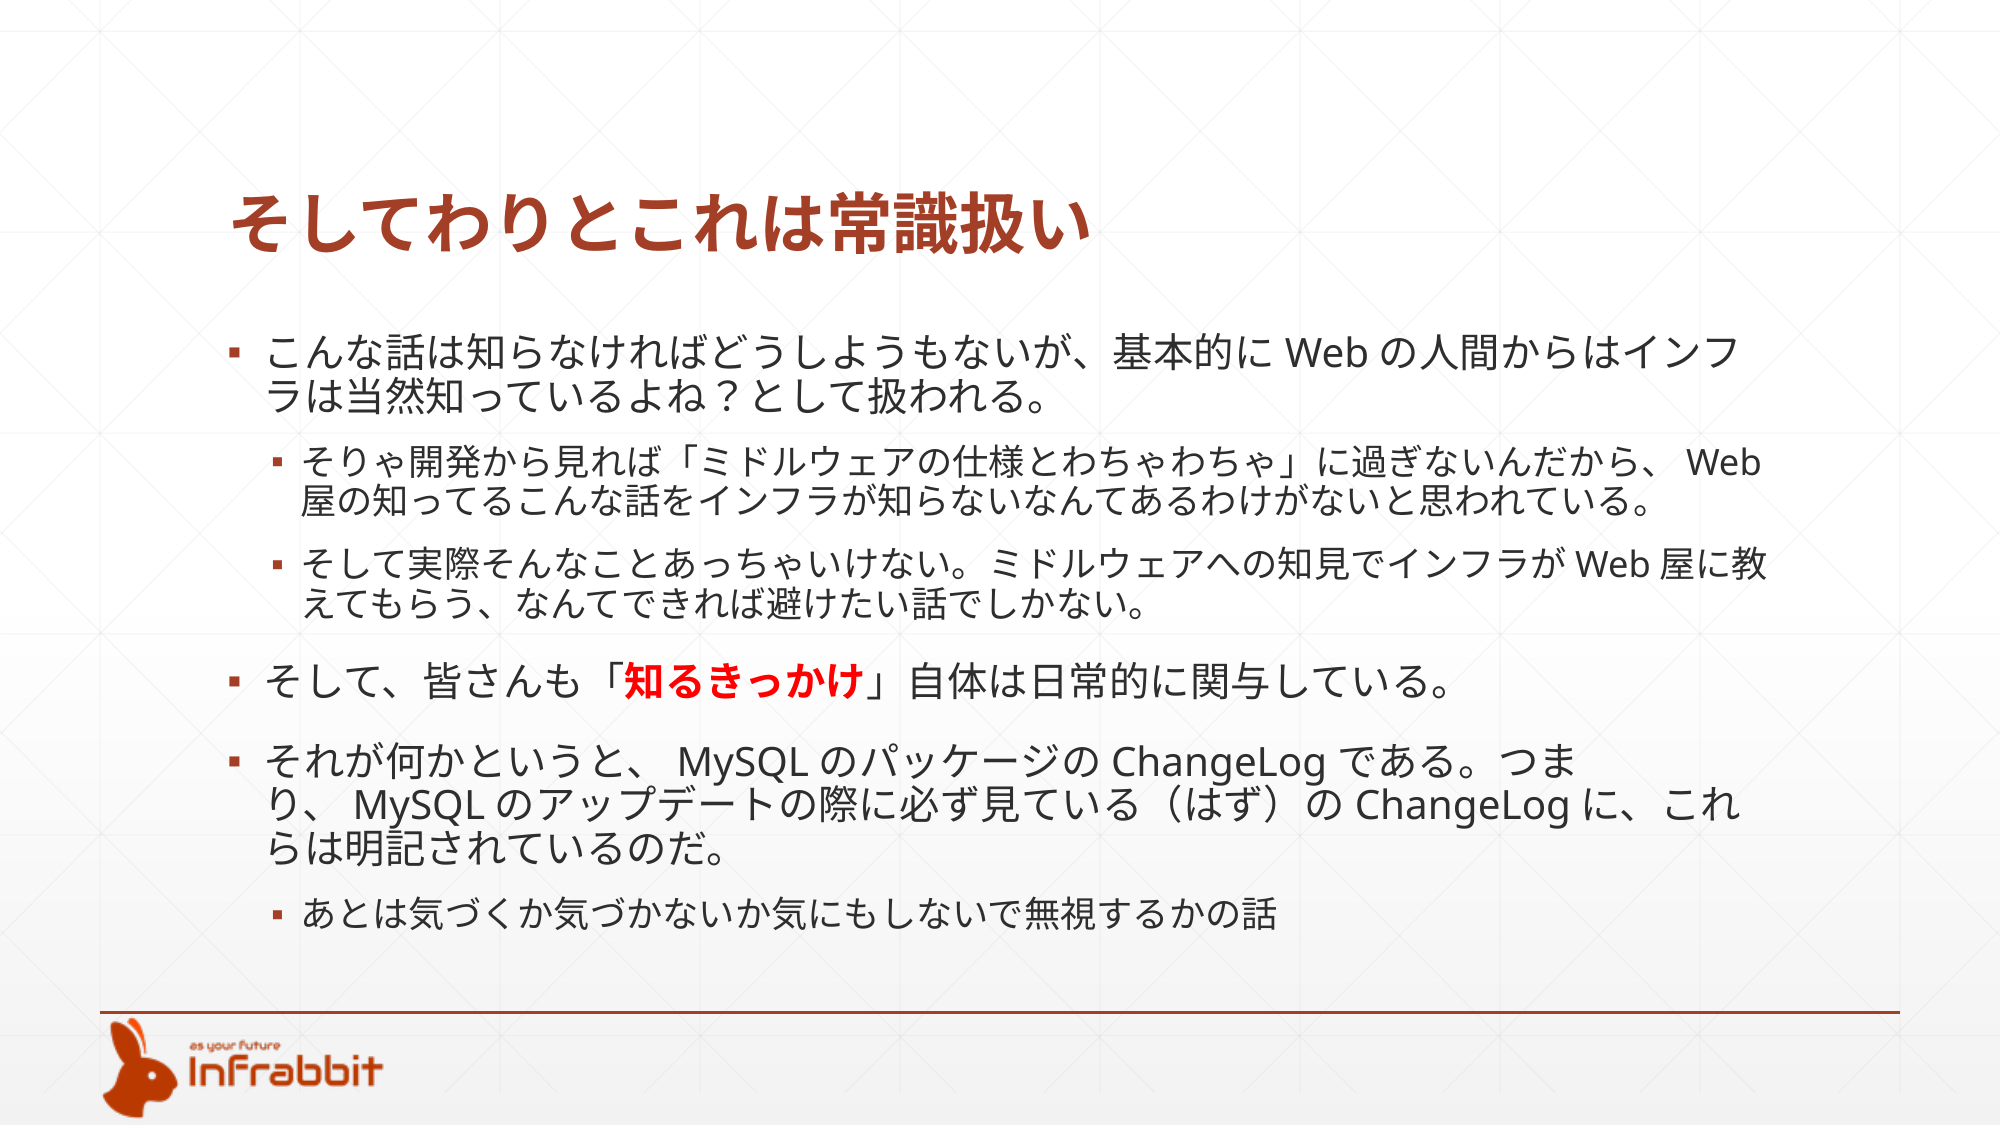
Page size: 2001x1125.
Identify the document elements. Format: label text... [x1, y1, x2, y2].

picture [99, 1014, 387, 1122]
title そしてわりとこれは常識扱い [212, 82, 1788, 271]
list こんな話は知らなければどうしようもないが、基本的にWebの人間からはインフラは当然知っているよね？として扱われる。 そりゃ開発から見れば「ミドルウェアの仕様とわちゃわちゃ」に過ぎないんだから、Web屋の知ってるこんな話をインフラが知らないなんてあるわけがないと思われている。 そして実際そんなことあっちゃいけない。ミドルウェアへの知見でインフラがWeb屋に教えてもらう、なんてできれば避けたい話でしかない。 そして、皆さんも「知るきっかけ」自体は日常的に関与している。 それが何かというと、MySQLのパッケージのChangeLogである。つまり、MySQLのアップデートの際に必ず見ている（はず）のChangeLogに、これらは明記されているのだ。 あとは気づくか気づかないか気にもしないで無視するかの話 [212, 324, 1788, 950]
